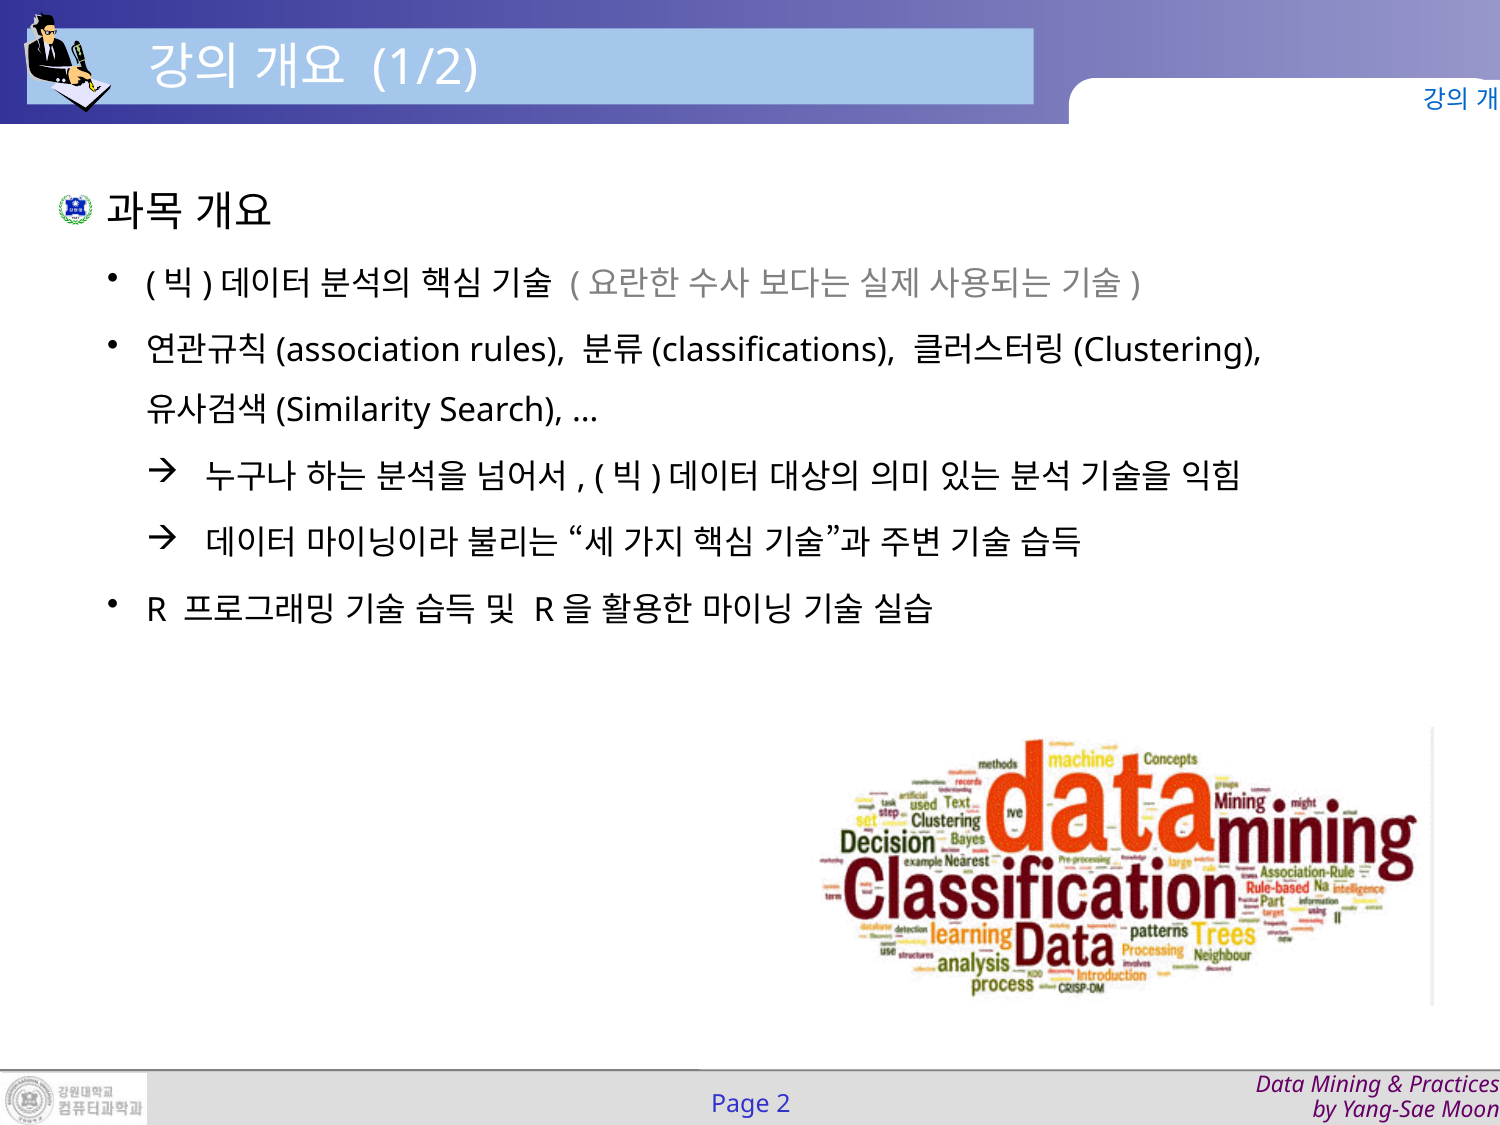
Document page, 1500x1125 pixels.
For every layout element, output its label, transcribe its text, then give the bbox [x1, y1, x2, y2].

text_box 강의 개요 [1321, 78, 1500, 120]
text_box 과목 개요 (빅)데이터 분석의 핵심 기술 (요란한 수사 보다는 실제 사용되는 기술) 연관규칙(association rules), 분류(classifications), 클러스터링(Clustering), 유사검색(Similarity Search), … 누구나 하는 분석을 넘어서, (빅)데이터 대상의 의미 있는 분석 기술을 익힘 데이터 마이닝이라 불리는 “세 가지 핵심 기술”과 주변 기술 습득 R 프로그래밍 기술 습득 및 R을 활용한 마이닝 기술 실습 [53, 153, 1459, 634]
text_box 강의 개요 (1/2) [133, 26, 880, 102]
picture [808, 727, 1435, 1007]
picture [58, 194, 93, 225]
slide_number Page 2 [682, 1079, 819, 1124]
picture [2, 1073, 147, 1125]
